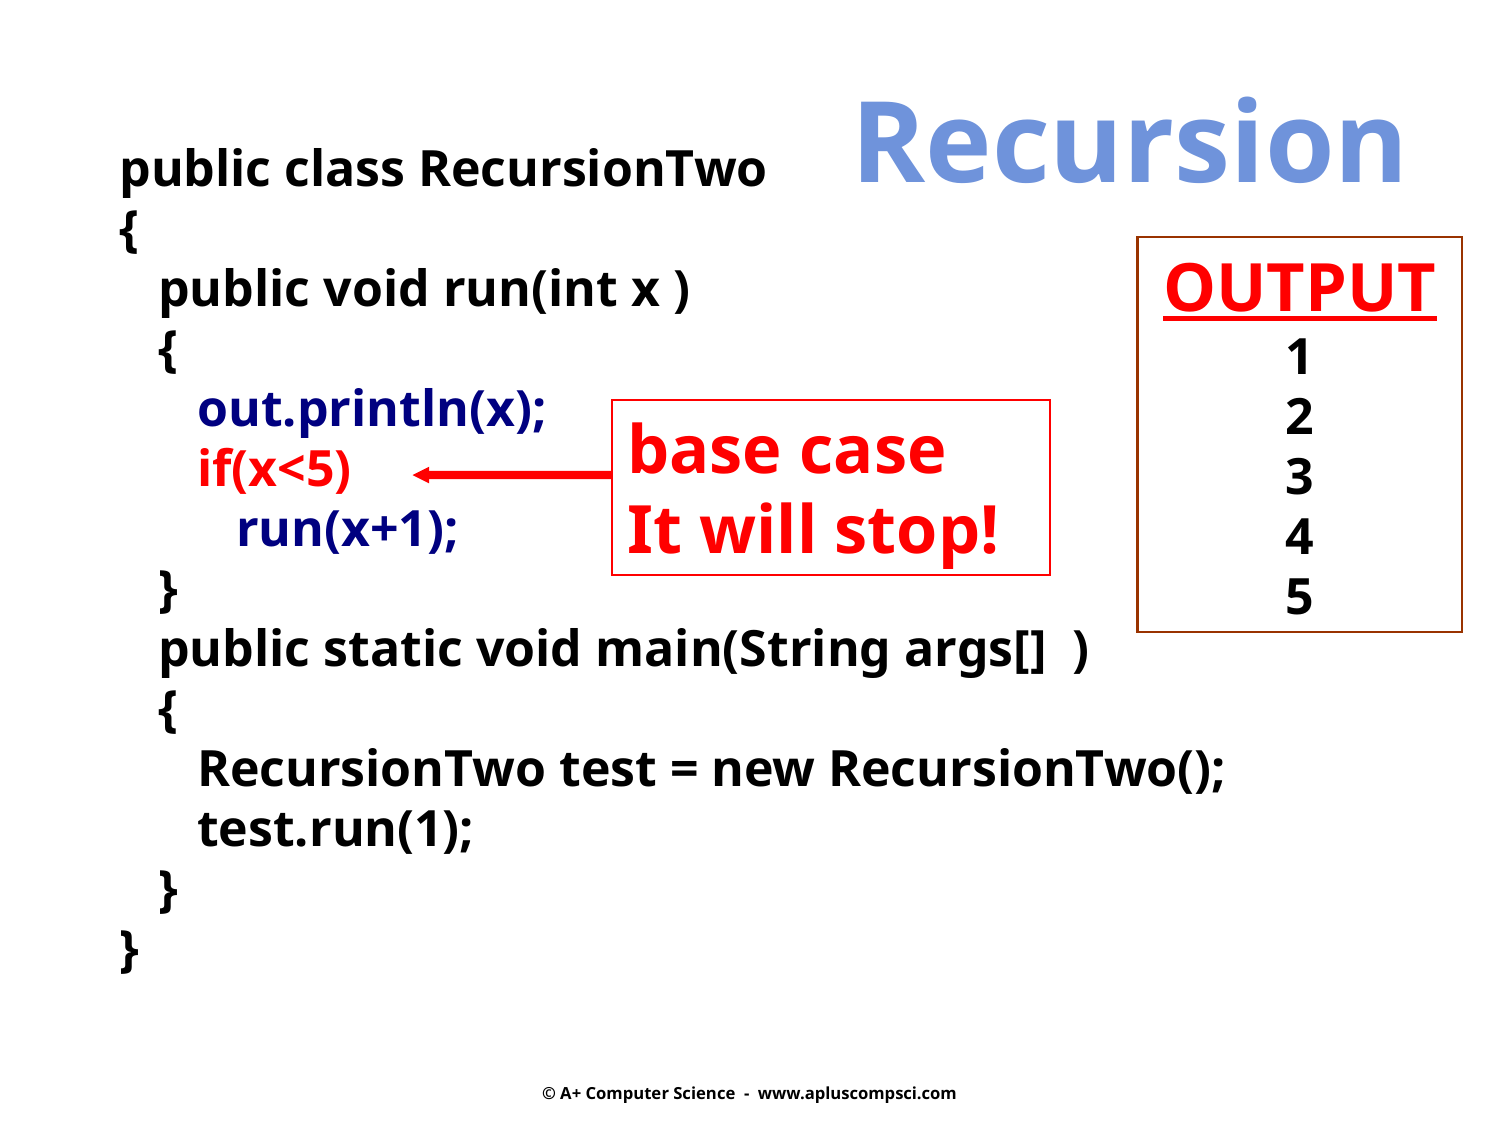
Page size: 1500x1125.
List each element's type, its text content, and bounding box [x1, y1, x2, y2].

text_box Recursion [0, 62, 1500, 213]
footer © A+ Computer Science - www.apluscompsci.com [512, 1045, 988, 1101]
text_box base case It will stop! [612, 399, 1050, 575]
text_box OUTPUT1 2 3 4 5 [1137, 237, 1463, 633]
text_box [412, 470, 612, 480]
text_box public class RecursionTwo { public void run(int x ) { out.println(x); if(x<5) run(x+1); } public static void main(String args[] ) { RecursionTwo test = new RecursionTwo(); test.run(1); } } [104, 213, 1242, 1045]
